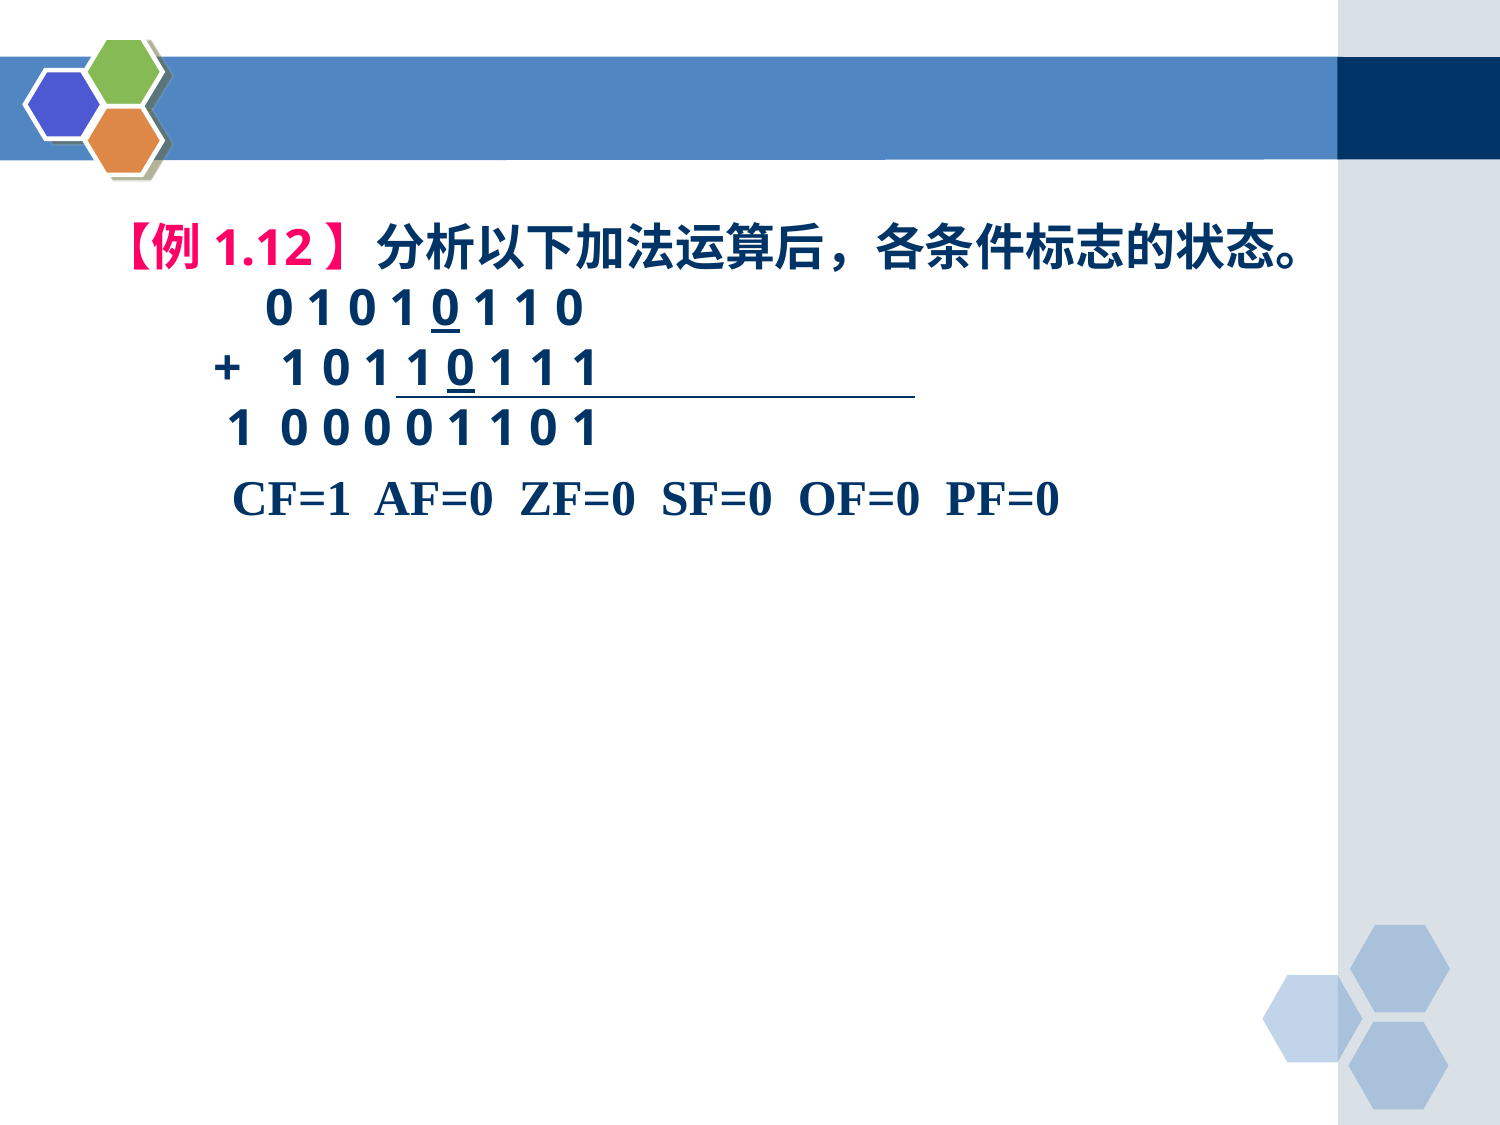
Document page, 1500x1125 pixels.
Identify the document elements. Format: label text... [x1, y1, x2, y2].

text_box 【例1.12】分析以下加法运算后，各条件标志的状态。 0 1 0 1 0 1 1 0 + 1 0 1 1 0 1 1 1 1 0 0 0 0 1 1 0 1 CF=1 AF=0 ZF=0 SF=0 OF=0 PF=0 [29, 208, 1380, 1071]
